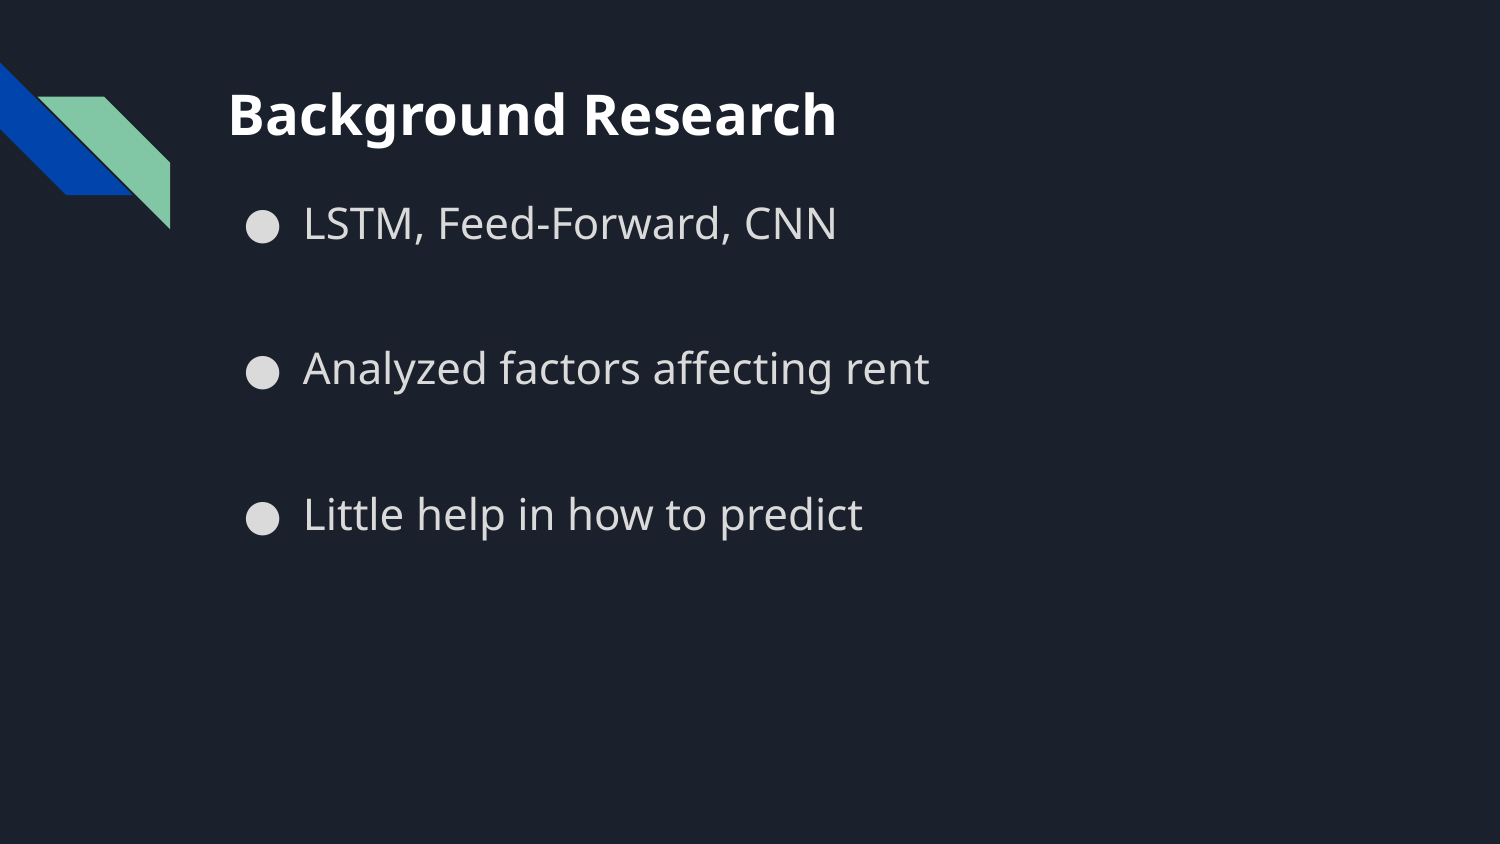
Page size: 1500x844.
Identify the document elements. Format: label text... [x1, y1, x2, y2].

title Background Research [212, 64, 1368, 172]
list LSTM, Feed-Forward, CNN Analyzed factors affecting rent Little help in how to predict [212, 172, 1368, 651]
